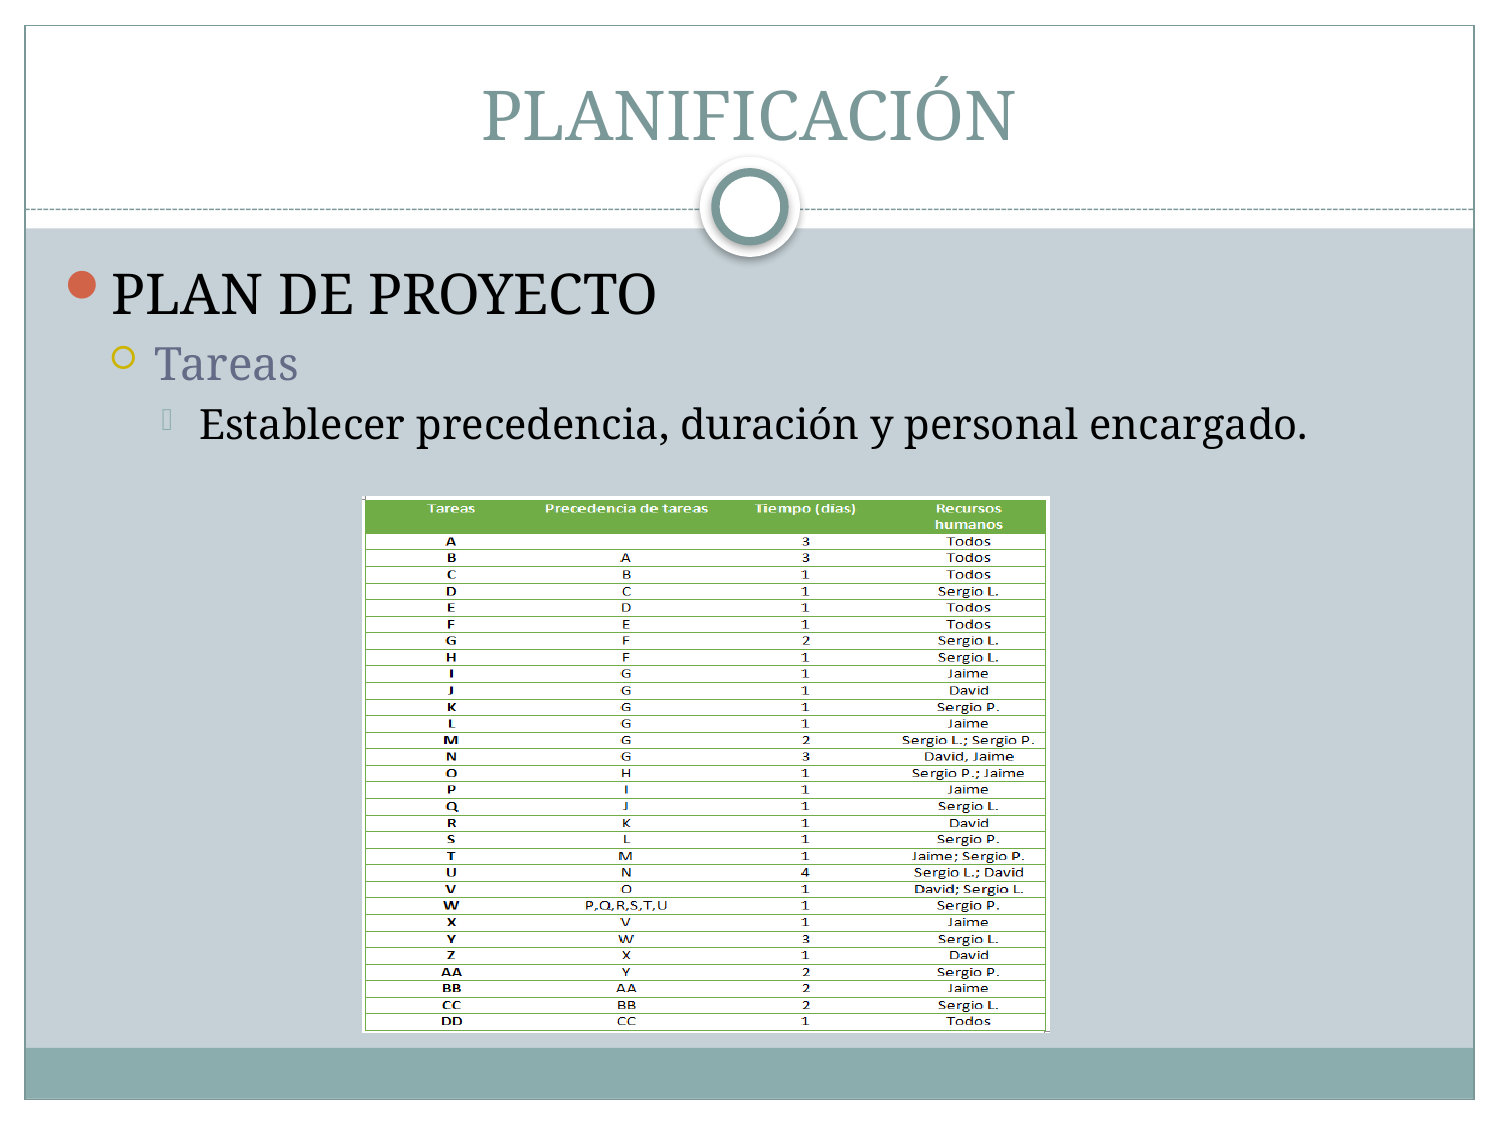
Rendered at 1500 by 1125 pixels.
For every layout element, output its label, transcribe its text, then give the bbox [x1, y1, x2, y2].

picture [362, 496, 1051, 1033]
list PLAN DE PROYECTO Tareas Establecer precedencia, duración y personal encargado. [49, 250, 1445, 1001]
title PLANIFICACIÓN [49, 37, 1450, 162]
